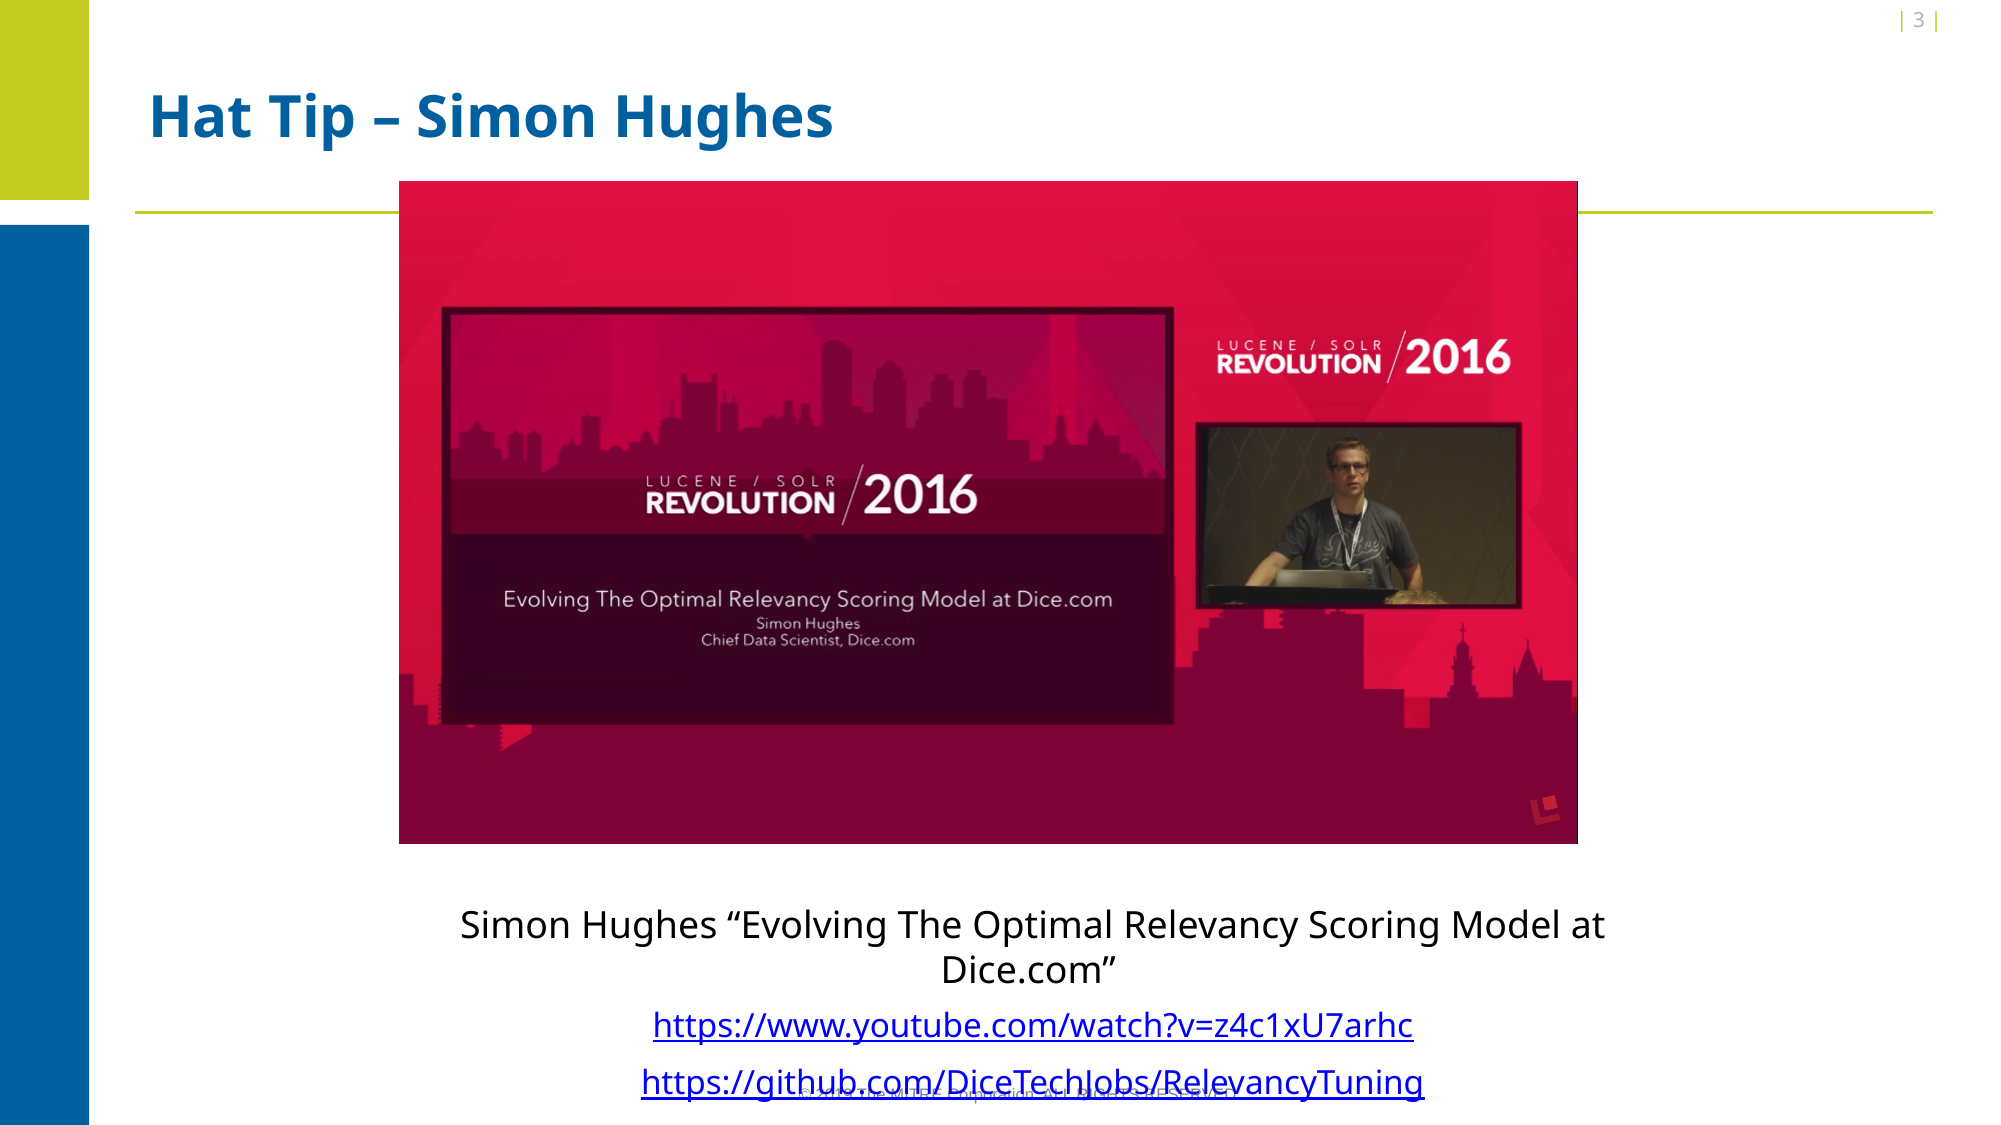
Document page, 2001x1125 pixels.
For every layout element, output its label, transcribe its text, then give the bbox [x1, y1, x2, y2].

slide_number | 3 | [1848, 12, 1957, 43]
text_box Simon Hughes “Evolving The Optimal Relevancy Scoring Model at Dice.com” https://www.youtube.com/watch?v=z4c1xU7arhc https://github.com/DiceTechJobs/RelevancyTuning [359, 893, 1707, 1115]
title Hat Tip – Simon Hughes [133, 45, 1934, 188]
picture [399, 181, 1578, 844]
